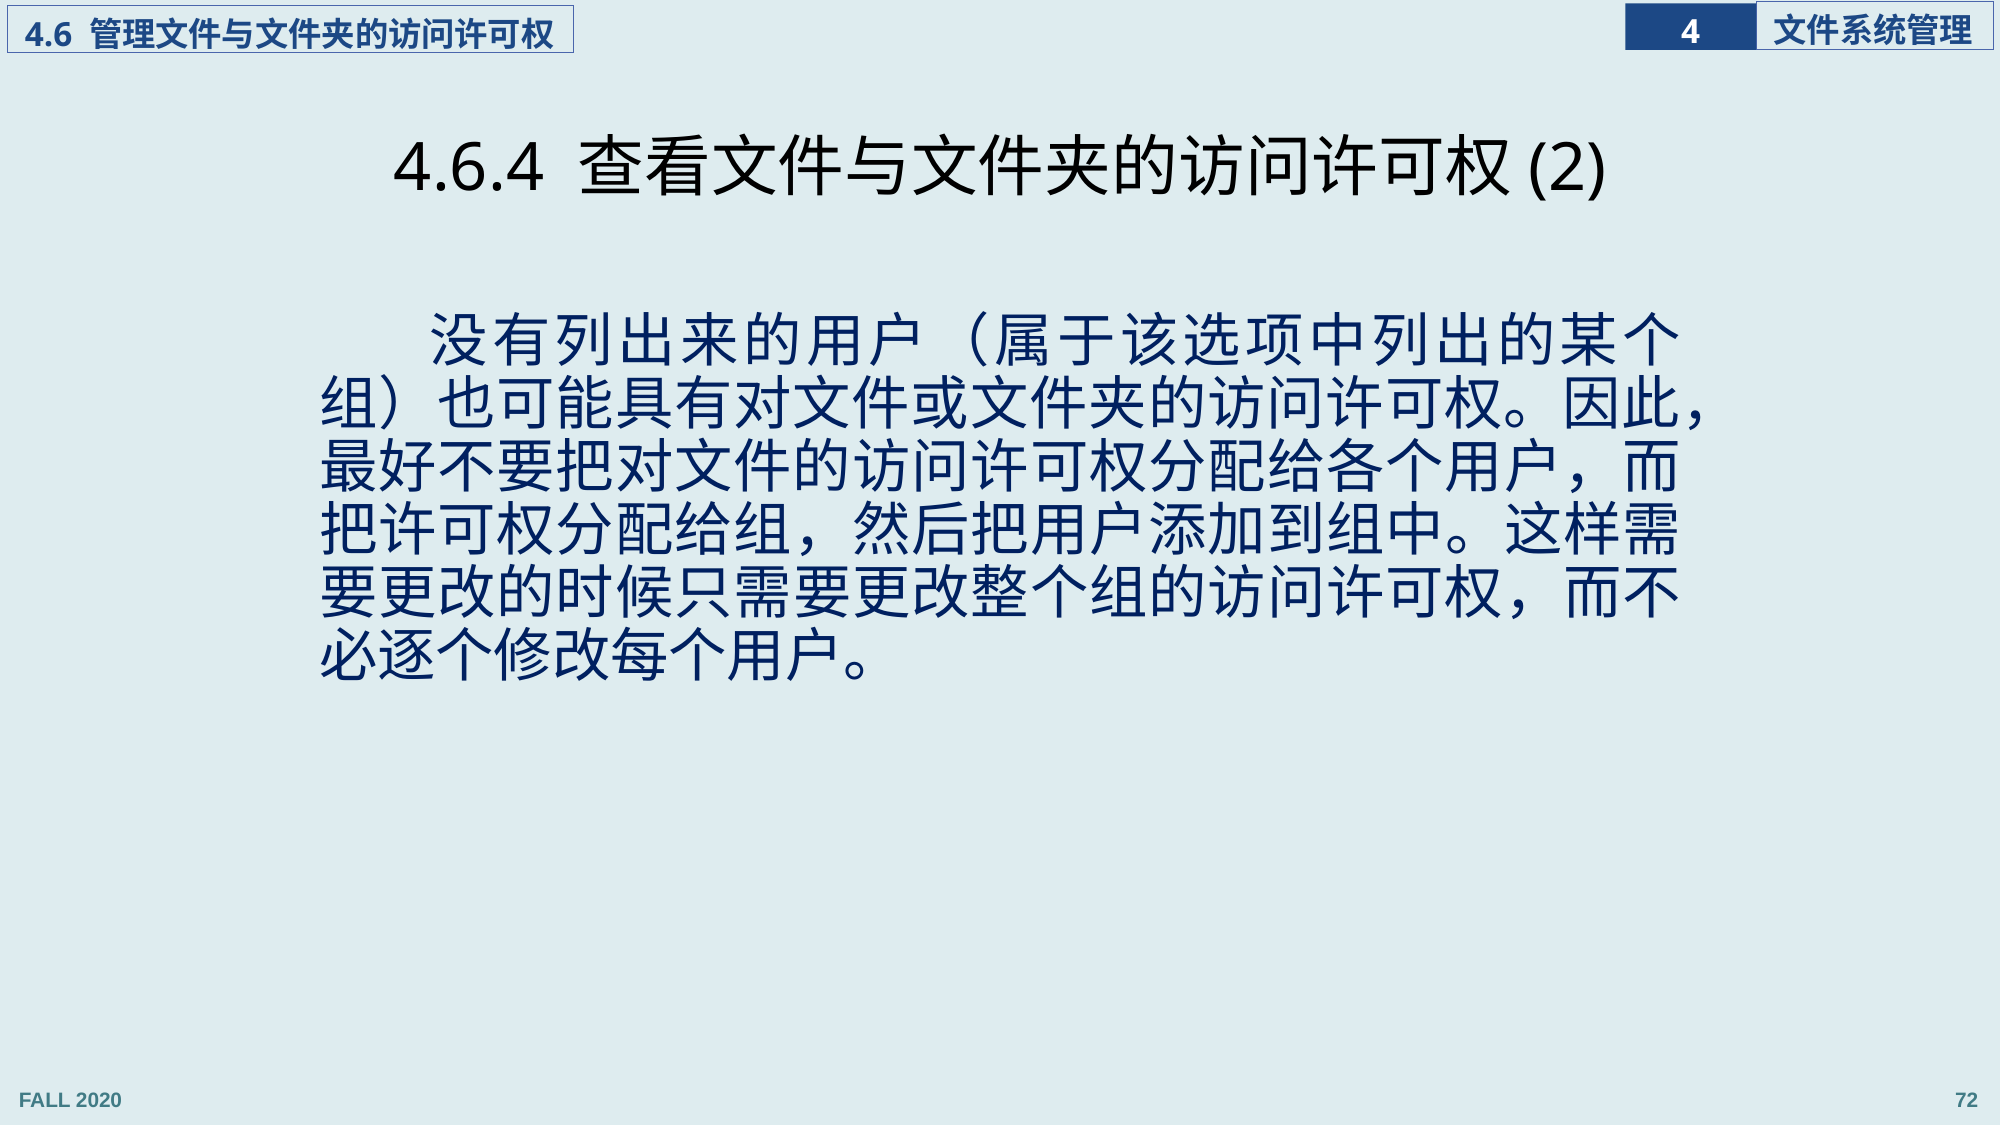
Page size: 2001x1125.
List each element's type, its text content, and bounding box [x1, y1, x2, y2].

list 没有列出来的用户（属于该选项中列出的某个组）也可能具有对文件或文件夹的访问许可权。因此，最好不要把对文件的访问许可权分配给各个用户，而把许可权分配给组，然后把用户添加到组中。这样需要更改的时候只需要更改整个组的访问许可权，而不必逐个修改每个用户。 [307, 305, 1693, 997]
title 4.6.4 查看文件与文件夹的访问许可权(2) [137, 59, 1863, 278]
text_box [772, 321, 2000, 397]
